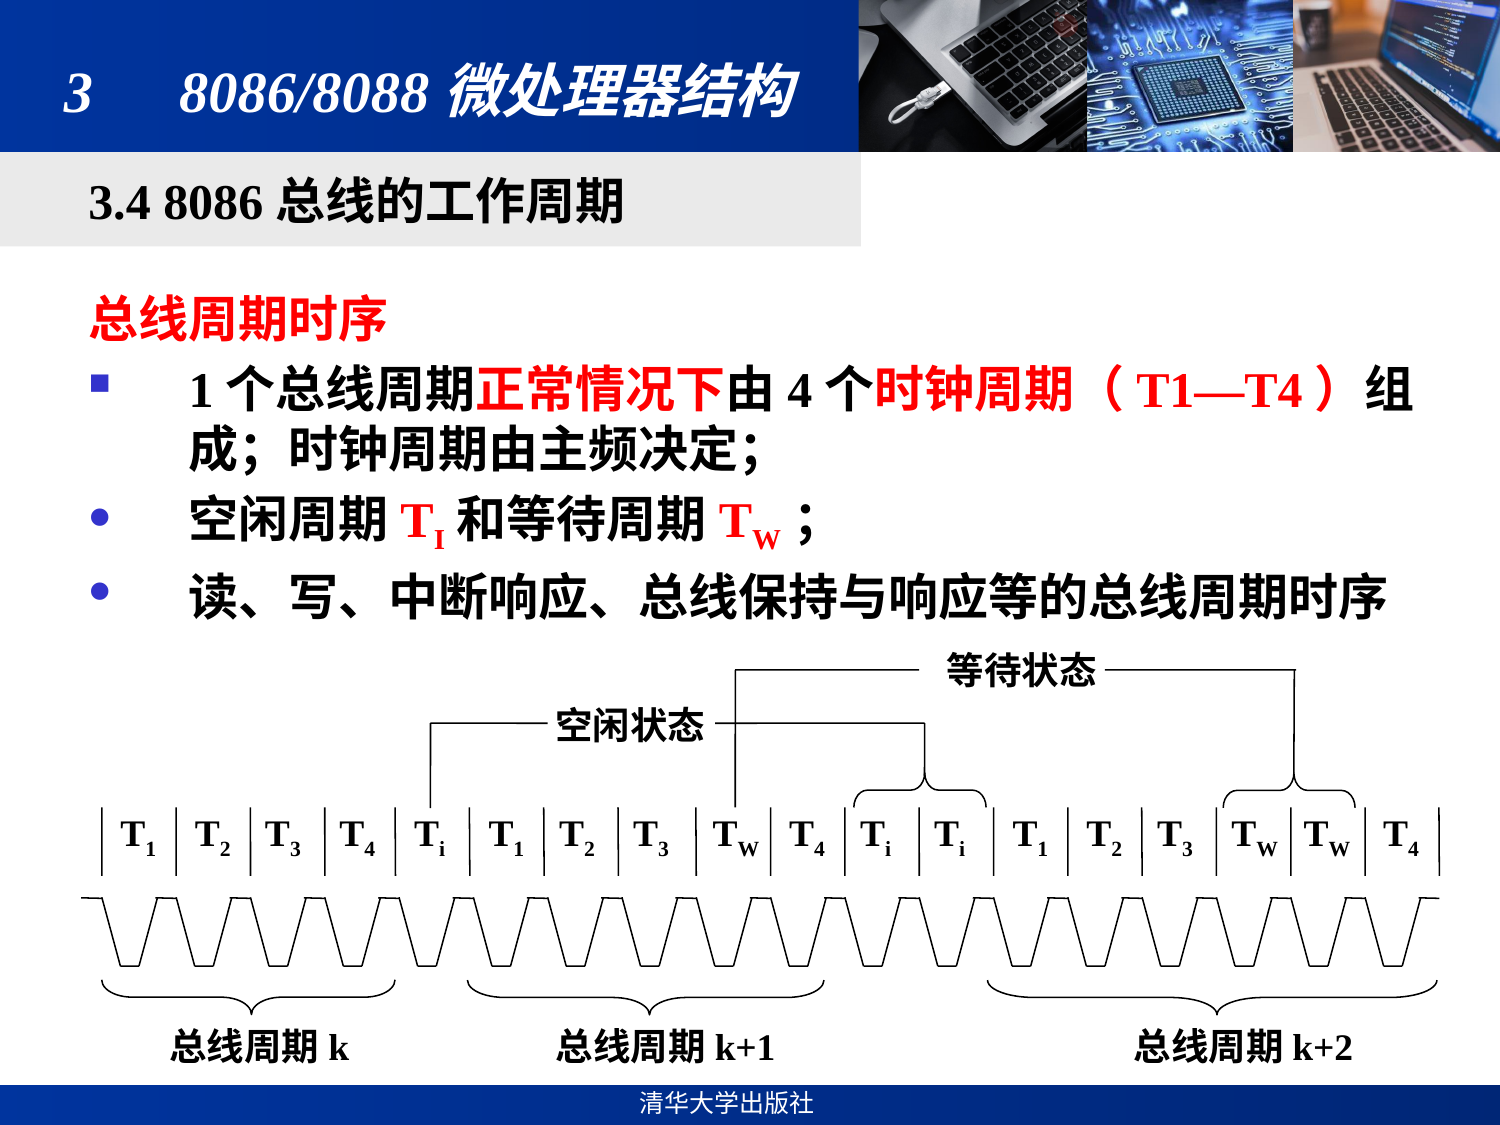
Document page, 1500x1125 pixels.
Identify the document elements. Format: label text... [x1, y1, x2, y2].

text_box 总线周期时序 1个总线周期正常情况下由4个时钟周期（T1―T4）组成；时钟周期由主频决定； 空闲周期TI和等待周期TW； 读、写、中断响应、总线保持与响应等的总线周期时序 [73, 279, 1447, 642]
title 3 8086/8088微处理器结构 [48, 47, 1062, 140]
picture [858, 0, 1500, 152]
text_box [80, 649, 1440, 1084]
list 3.4 8086总线的工作周期 [73, 162, 1031, 258]
